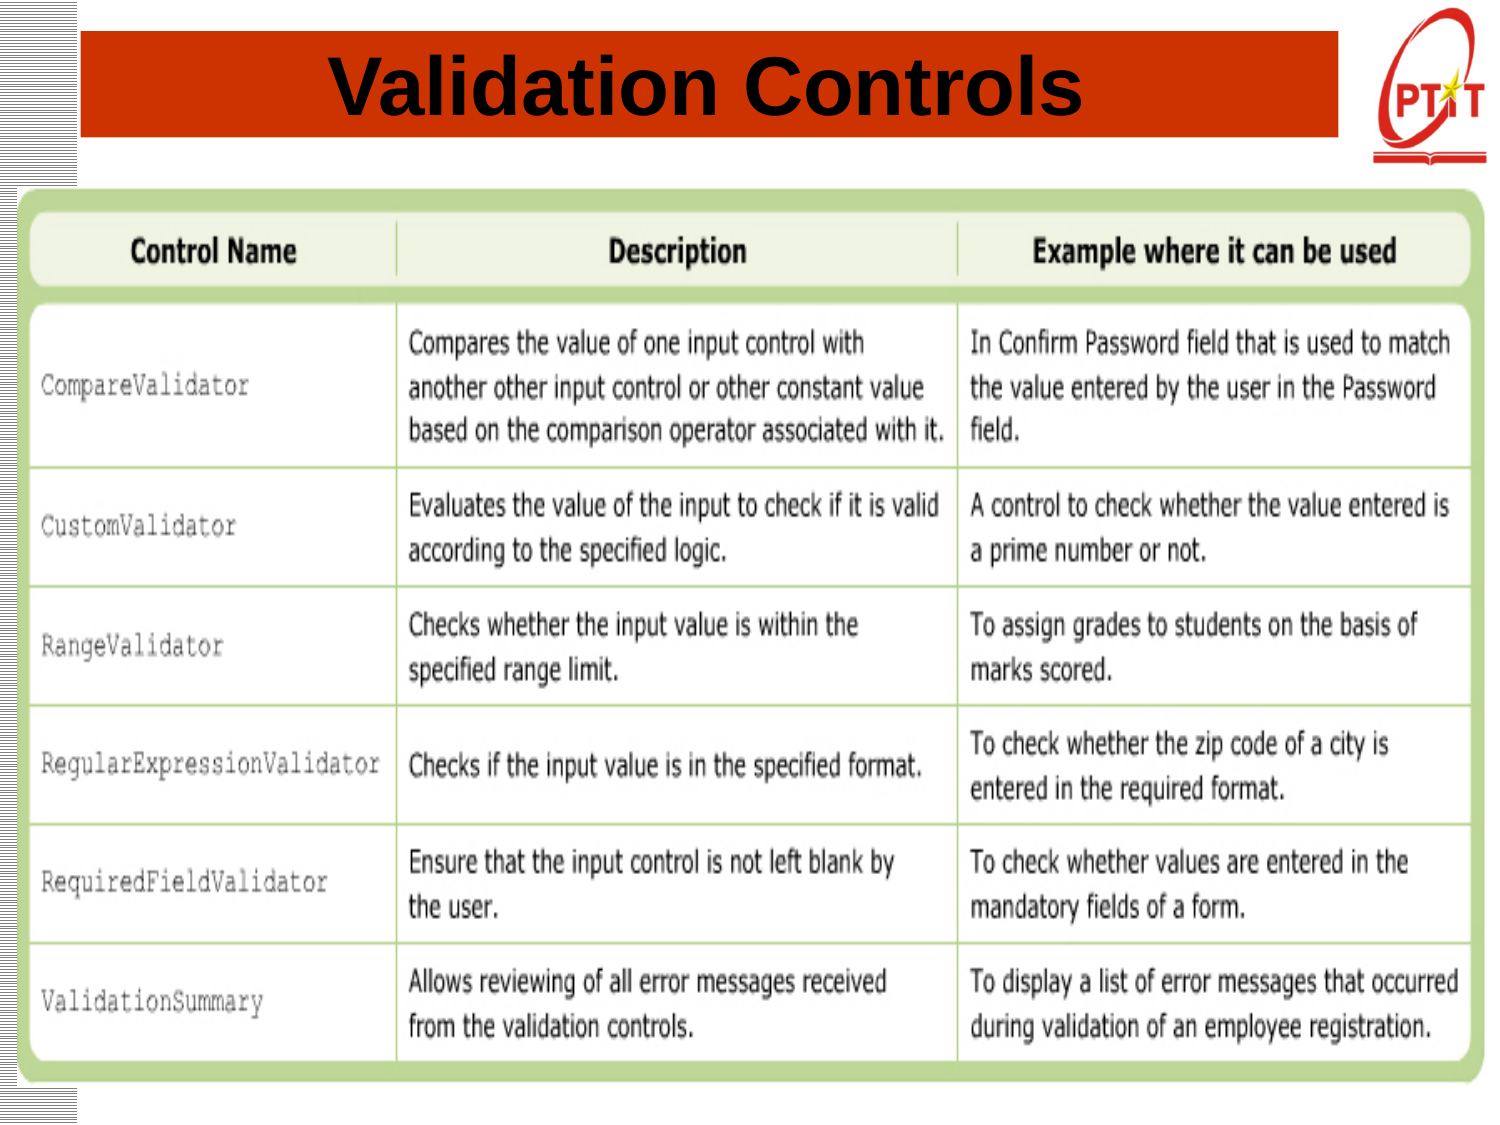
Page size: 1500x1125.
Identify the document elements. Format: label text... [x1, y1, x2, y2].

picture [16, 187, 1488, 1088]
title Validation Controls [75, 24, 1338, 138]
picture [1373, 0, 1489, 167]
